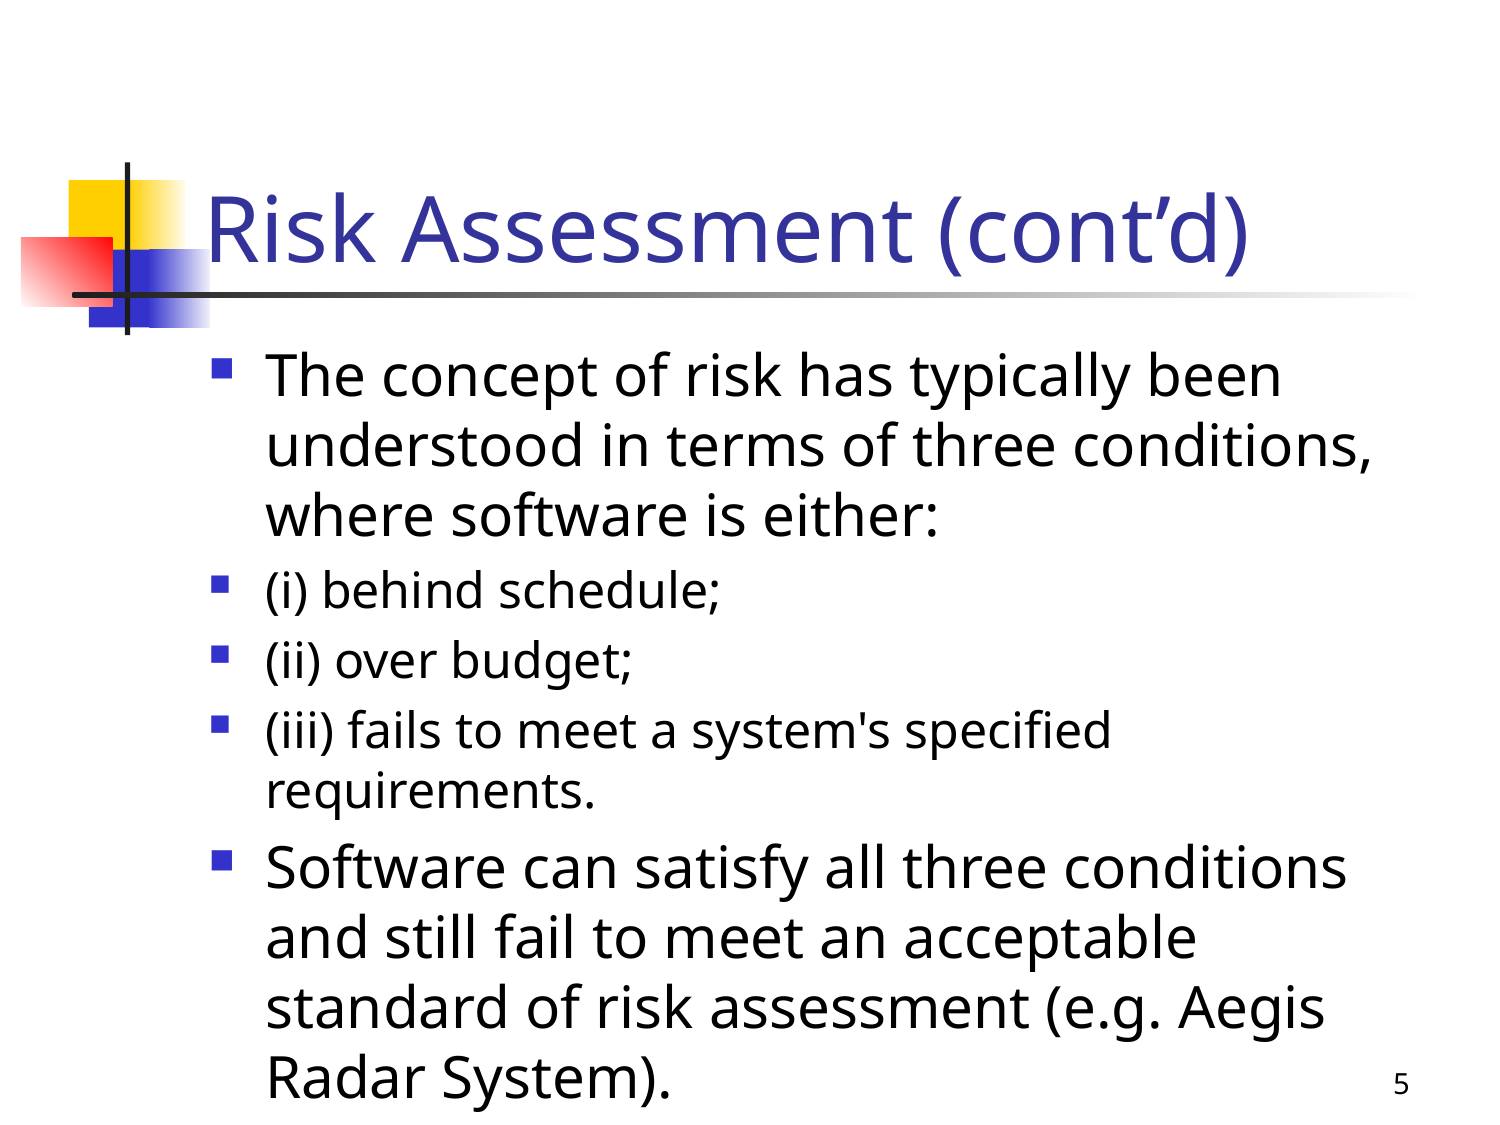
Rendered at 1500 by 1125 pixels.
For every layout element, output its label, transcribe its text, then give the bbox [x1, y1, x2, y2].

title Risk Assessment (cont’d) [188, 101, 1468, 289]
list The concept of risk has typically been understood in terms of three conditions, where software is either: (i) behind schedule; (ii) over budget; (iii) fails to meet a system's specified requirements. Software can satisfy all three conditions and still fail to meet an acceptable standard of risk assessment (e.g. Aegis Radar System). [193, 331, 1469, 1006]
slide_number 5 [1112, 1037, 1425, 1113]
